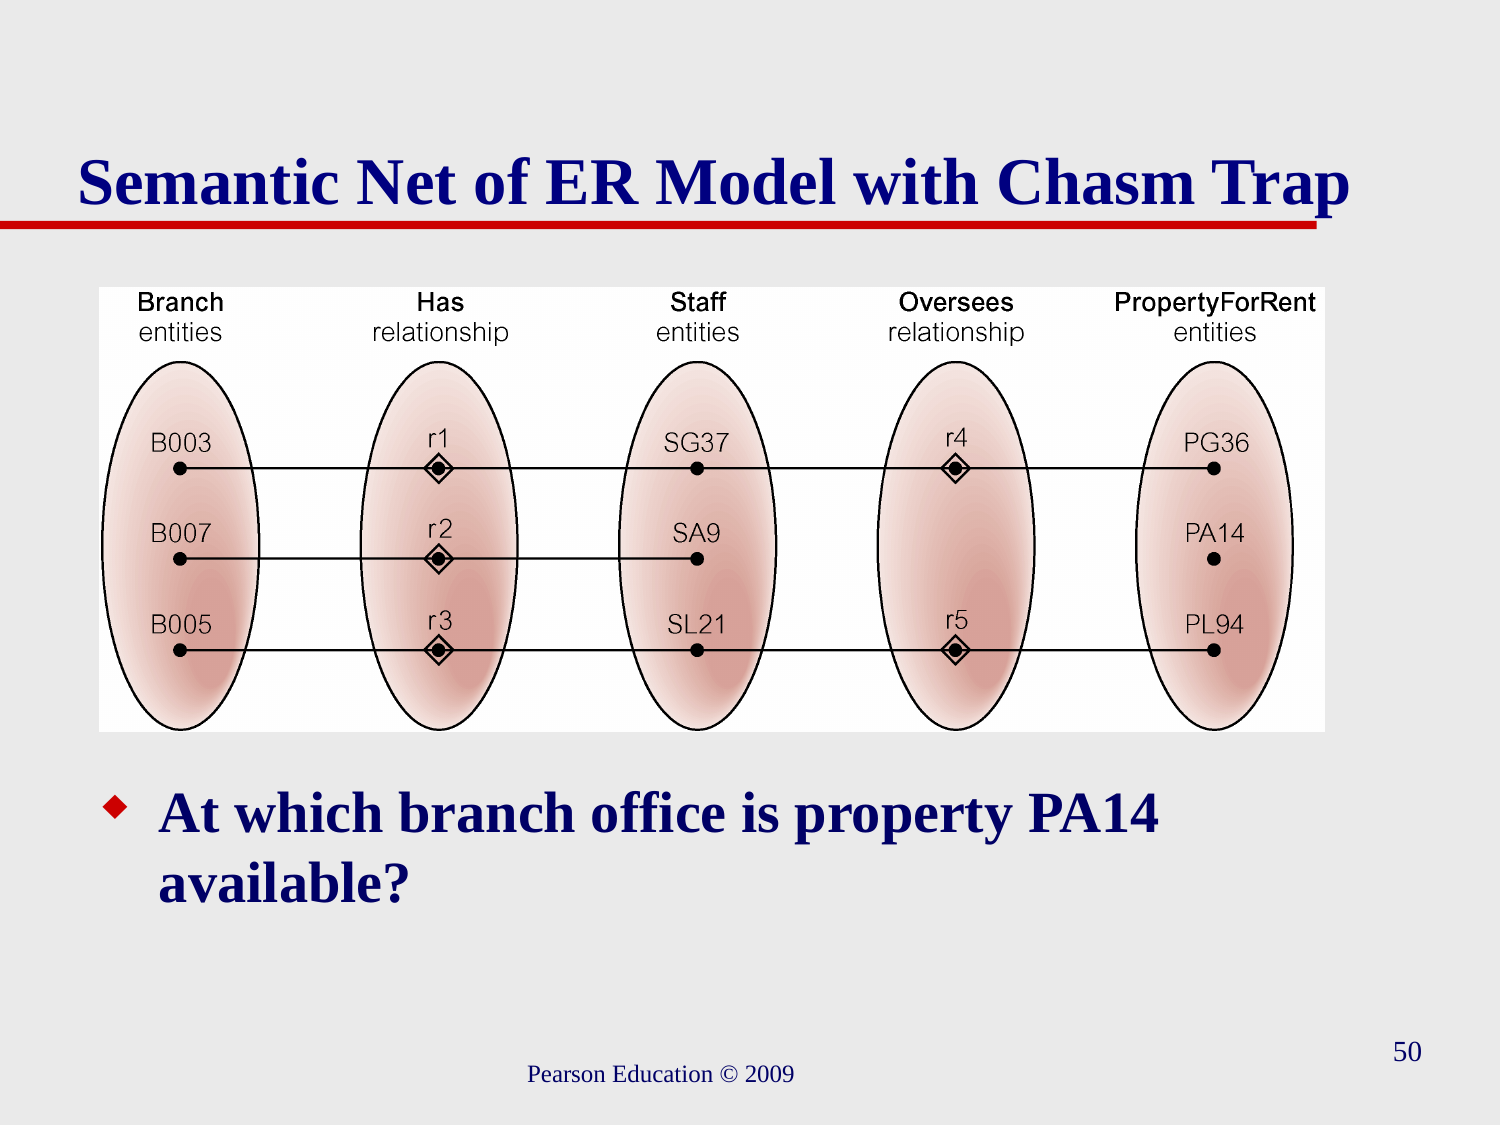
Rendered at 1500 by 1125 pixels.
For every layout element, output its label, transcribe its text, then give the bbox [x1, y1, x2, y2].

slide_number 50 [1125, 1012, 1438, 1088]
title Semantic Net of ER Model with Chasm Trap [62, 43, 1413, 225]
text_box Pearson Education © 2009 [512, 1050, 1038, 1095]
picture [99, 287, 1326, 732]
list At which branch office is property PA14 available? [87, 275, 1356, 950]
